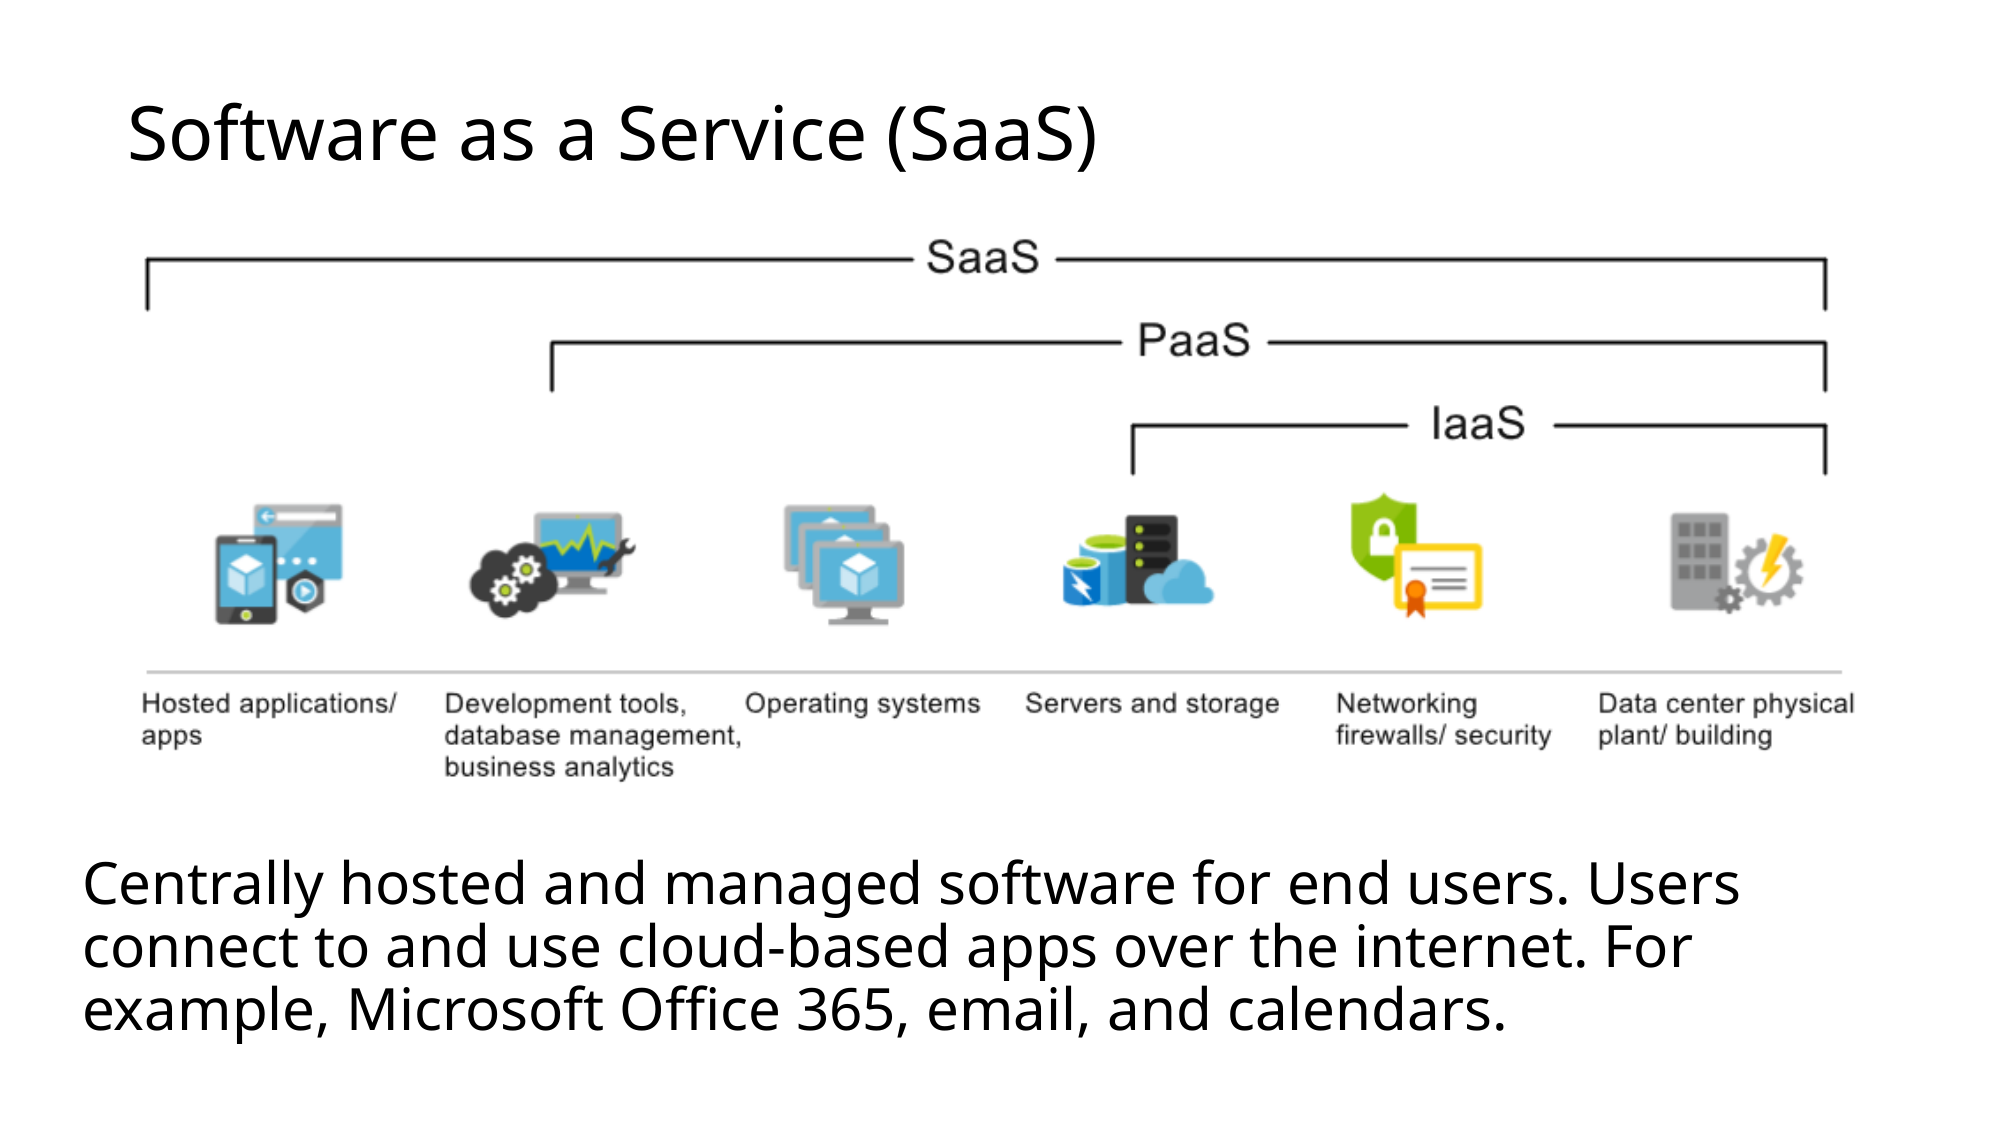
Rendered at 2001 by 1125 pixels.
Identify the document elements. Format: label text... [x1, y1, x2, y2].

picture [117, 222, 1883, 798]
list Centrally hosted and managed software for end users. Users connect to and use cloud-based apps over the internet. For example, Microsoft Office 365, email, and calendars. [67, 846, 1933, 1125]
title Software as a Service (SaaS) [112, 59, 1838, 213]
